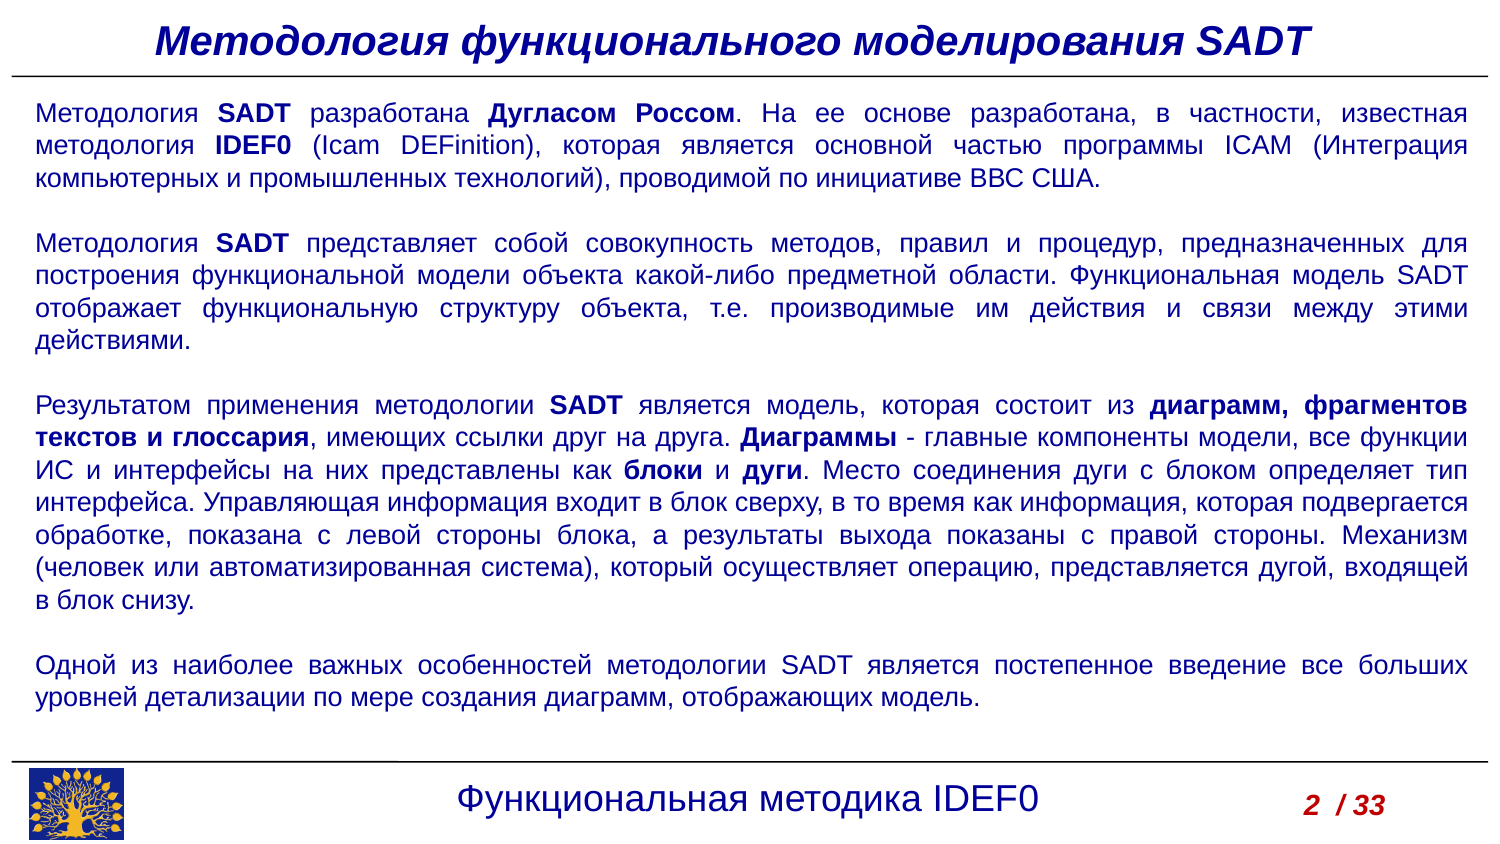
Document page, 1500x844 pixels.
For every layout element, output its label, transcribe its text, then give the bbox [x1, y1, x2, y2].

picture [29, 768, 124, 840]
text_box Методология функционального моделирования SADT [17, 6, 1471, 67]
text_box Методология SADT разработана Дугласом Россом. На ее основе разработана, в частности, известная методология IDEF0 (Icam DEFinition), которая является основной частью программы ICAM (Интеграция компьютерных и промышленных технологий), проводимой по инициативе ВВС США. Методология SADT представляет собой совокупность методов, правил и процедур, предназначенных для построения функциональной модели объекта какой-либо предметной области. Функциональная модель SADT отображает функциональную структуру объекта, т.е. производимые им действия и связи между этими действиями. Результатом применения методологии SADT является модель, которая состоит из диаграмм, фрагментов текстов и глоссария, имеющих ссылки друг на друга. Диаграммы - главные компоненты модели, все функции ИС и интерфейсы на них представлены как блоки и дуги. Место соединения дуги с блоком определяет тип интерфейса. Управляющая информация входит в блок сверху, в то время как информация, которая подвергается обработке, показана с левой стороны блока, а результаты выхода показаны с правой стороны. Механизм (человек или автоматизированная система), который осуществляет операцию, представляется дугой, входящей в блок снизу. Одной из наиболее важных особенностей методологии SADT является постепенное введение все больших уровней детализации по мере создания диаграмм, отображающих модель. [20, 87, 1483, 720]
